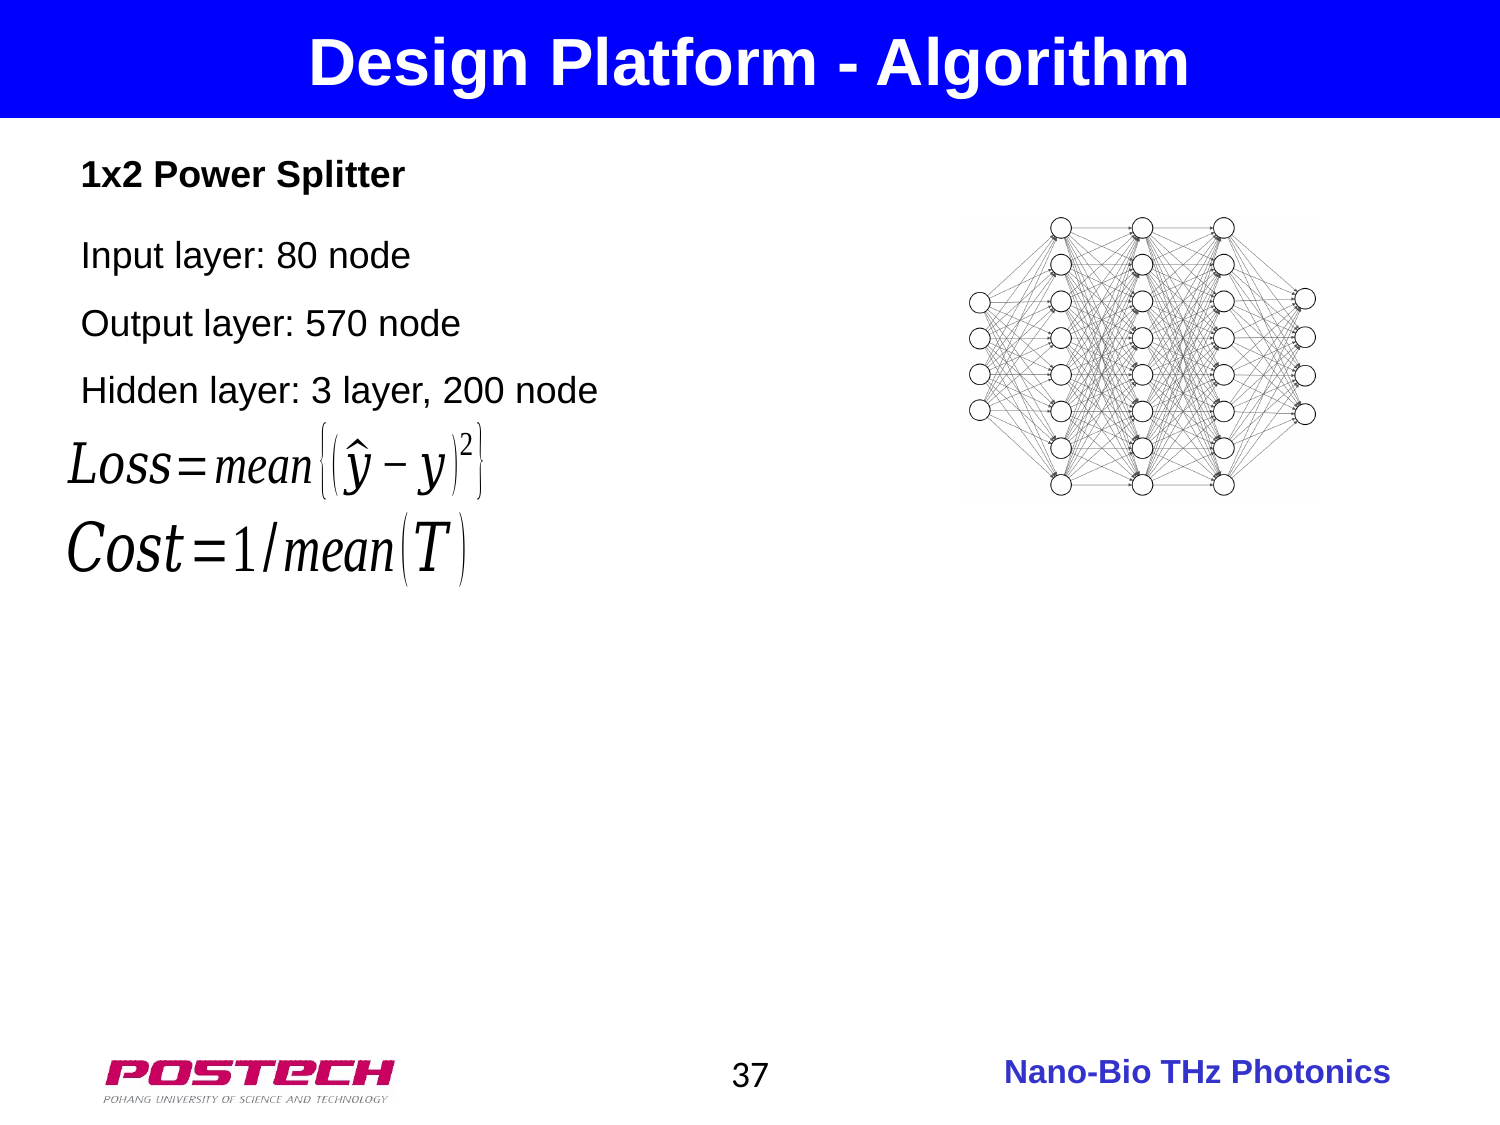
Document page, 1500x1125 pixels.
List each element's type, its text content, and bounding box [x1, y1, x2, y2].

text_box 1x2 Power Splitter [65, 142, 450, 201]
picture [964, 215, 1320, 501]
picture [103, 1060, 397, 1103]
text_box Design Platform - Algorithm [0, 0, 1500, 118]
text_box Input layer: 80 node Output layer: 570 node Hidden layer: 3 layer, 200 node [65, 201, 769, 419]
slide_number 37 [687, 1042, 813, 1103]
